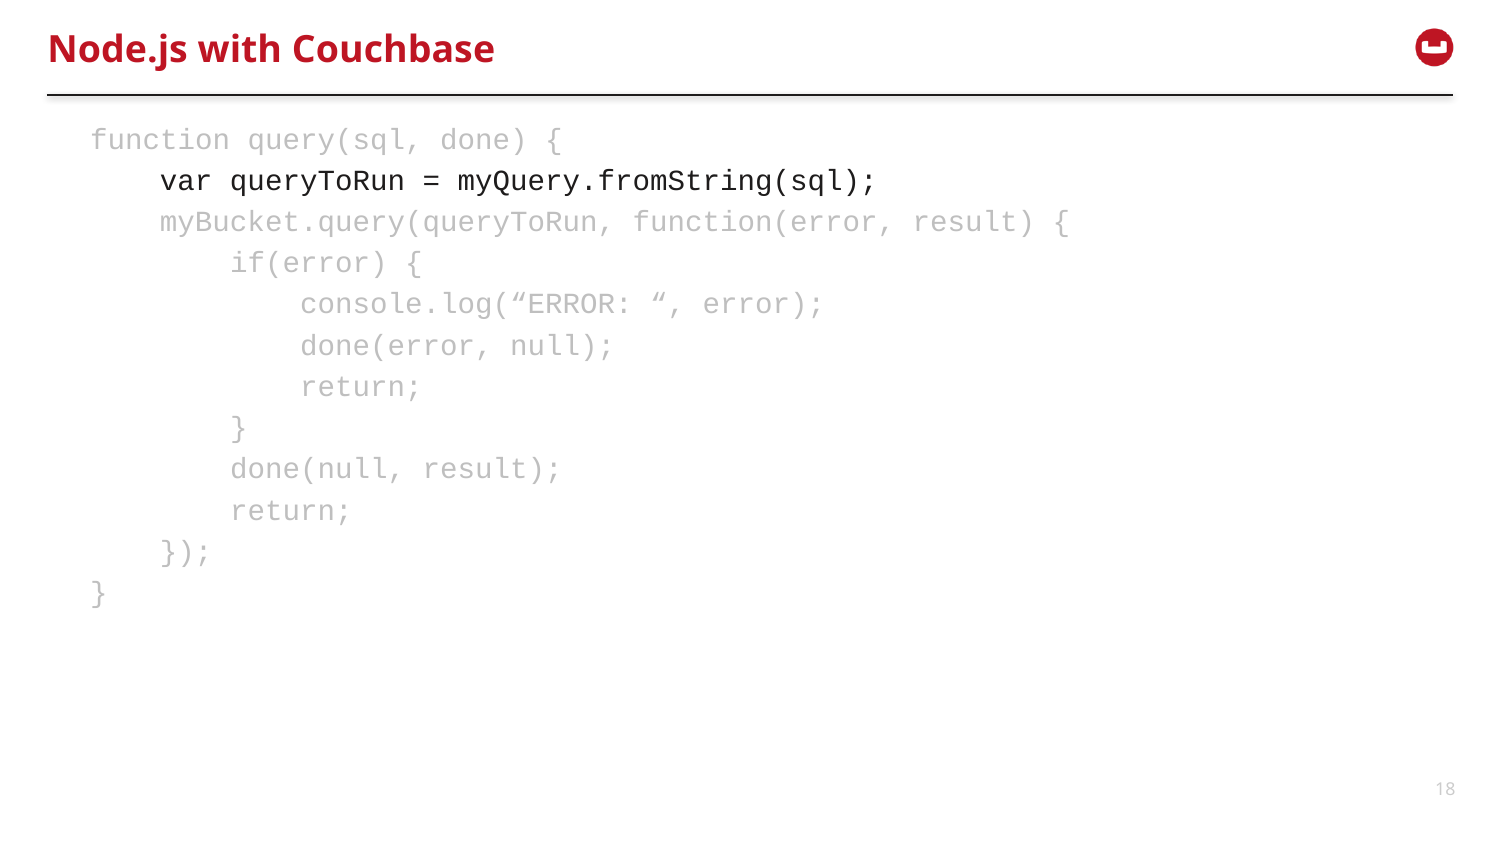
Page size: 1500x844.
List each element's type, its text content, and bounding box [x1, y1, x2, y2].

list function query(sql, done) { var queryToRun = myQuery.fromString(sql); myBucket.query(queryToRun, function(error, result) { if(error) { console.log(“ERROR: “, error); done(error, null); return; } done(null, result); return; }); } [75, 112, 1389, 670]
title Node.js with Couchbase [32, 7, 1345, 96]
picture [1414, 27, 1454, 67]
